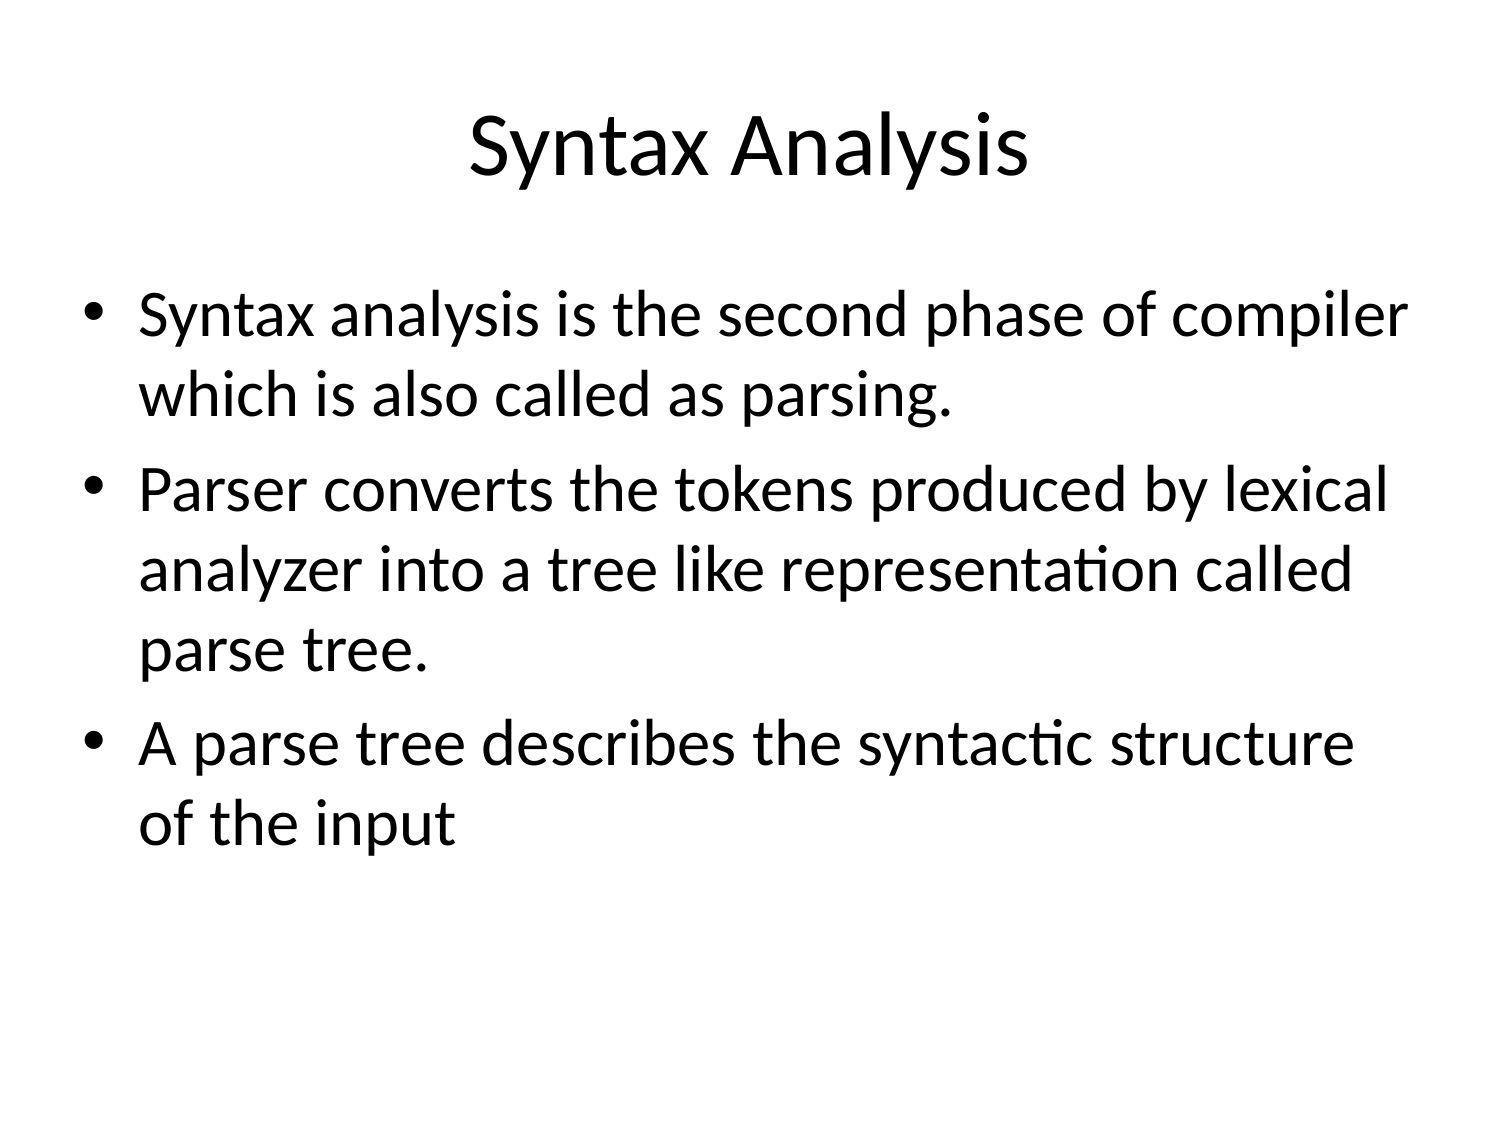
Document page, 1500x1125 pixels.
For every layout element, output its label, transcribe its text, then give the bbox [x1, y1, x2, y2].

title Syntax Analysis [74, 44, 1426, 234]
list Syntax analysis is the second phase of compiler which is also called as parsing. Parser converts the tokens produced by lexical analyzer into a tree like representation called parse tree. A parse tree describes the syntactic structure of the input [74, 261, 1426, 1006]
